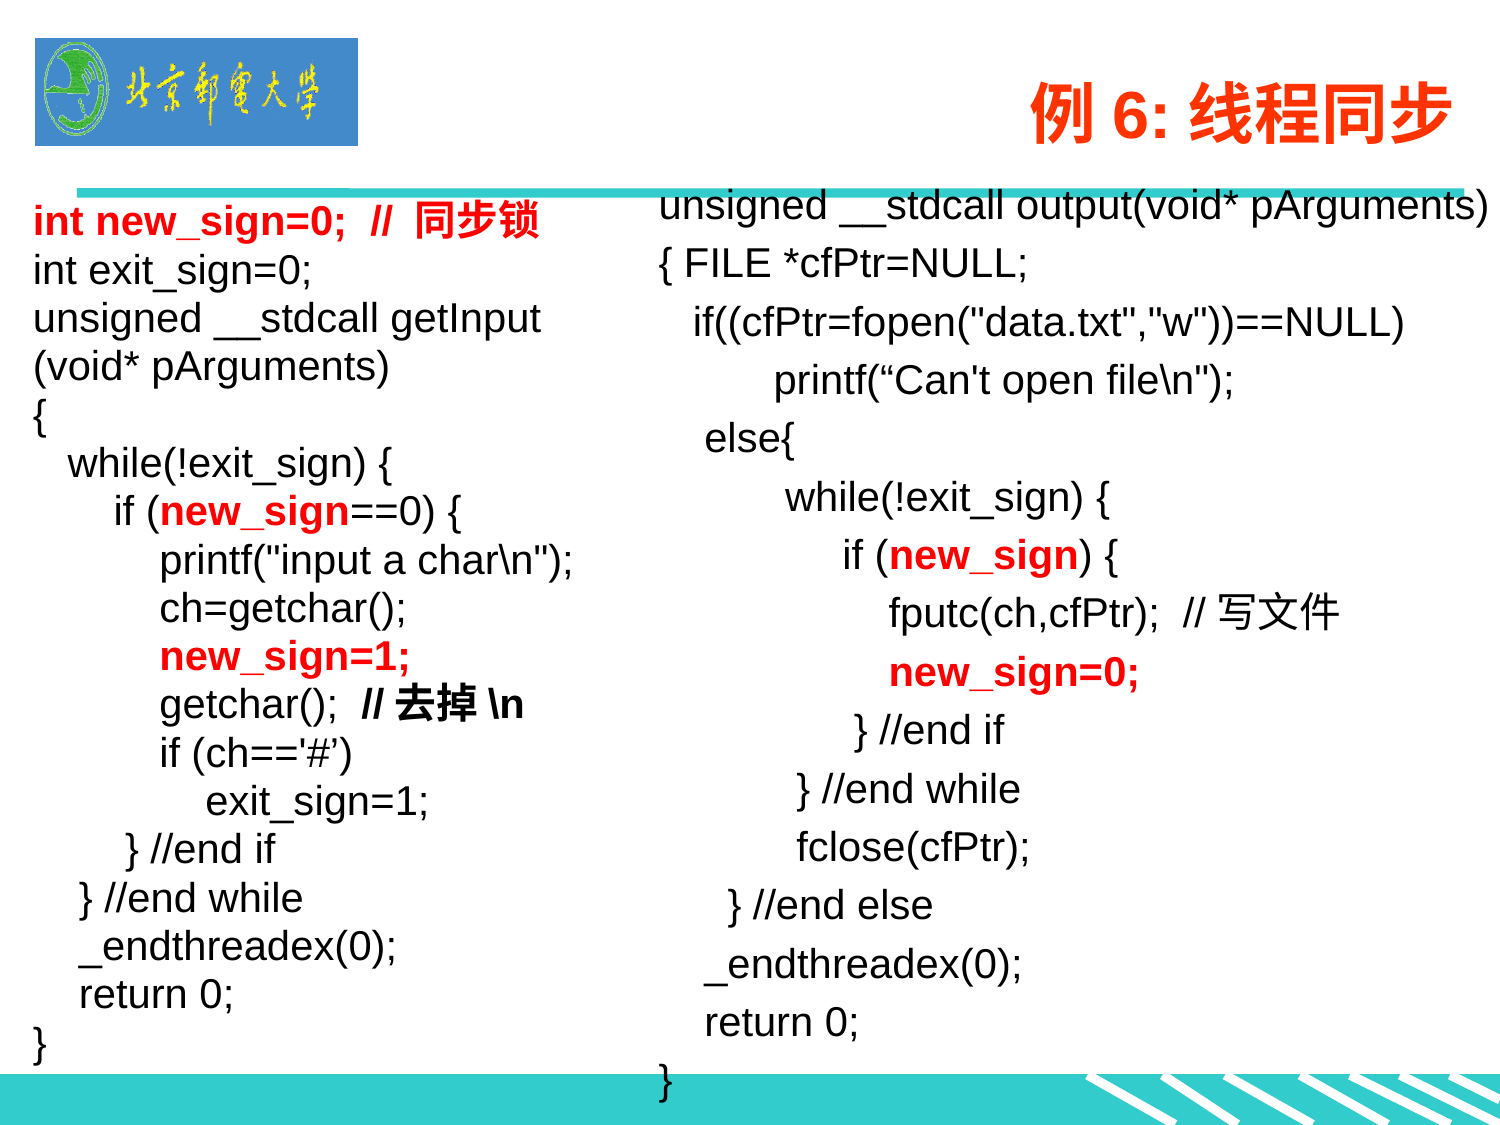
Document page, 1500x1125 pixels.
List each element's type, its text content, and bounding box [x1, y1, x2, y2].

list int new_sign=0; // 同步锁 int exit_sign=0; unsigned __stdcall getInput (void* pArguments) { while(!exit_sign) { if (new_sign==0) { printf("input a char\n"); ch=getchar(); new_sign=1; getchar(); //去掉\n if (ch=='#’) exit_sign=1; } //end if } //end while _endthreadex(0); return 0; } [17, 196, 643, 1106]
title 例6:线程同步 [194, 52, 1470, 172]
text_box unsigned __stdcall output(void* pArguments) { FILE *cfPtr=NULL; if((cfPtr=fopen("data.txt","w"))==NULL) printf(“Can't open file\n"); else{ while(!exit_sign) { if (new_sign) { fputc(ch,cfPtr); //写文件 new_sign=0; } //end if } //end while fclose(cfPtr); } //end else _endthreadex(0); return 0; } [643, 170, 1500, 1118]
picture [34, 37, 358, 146]
